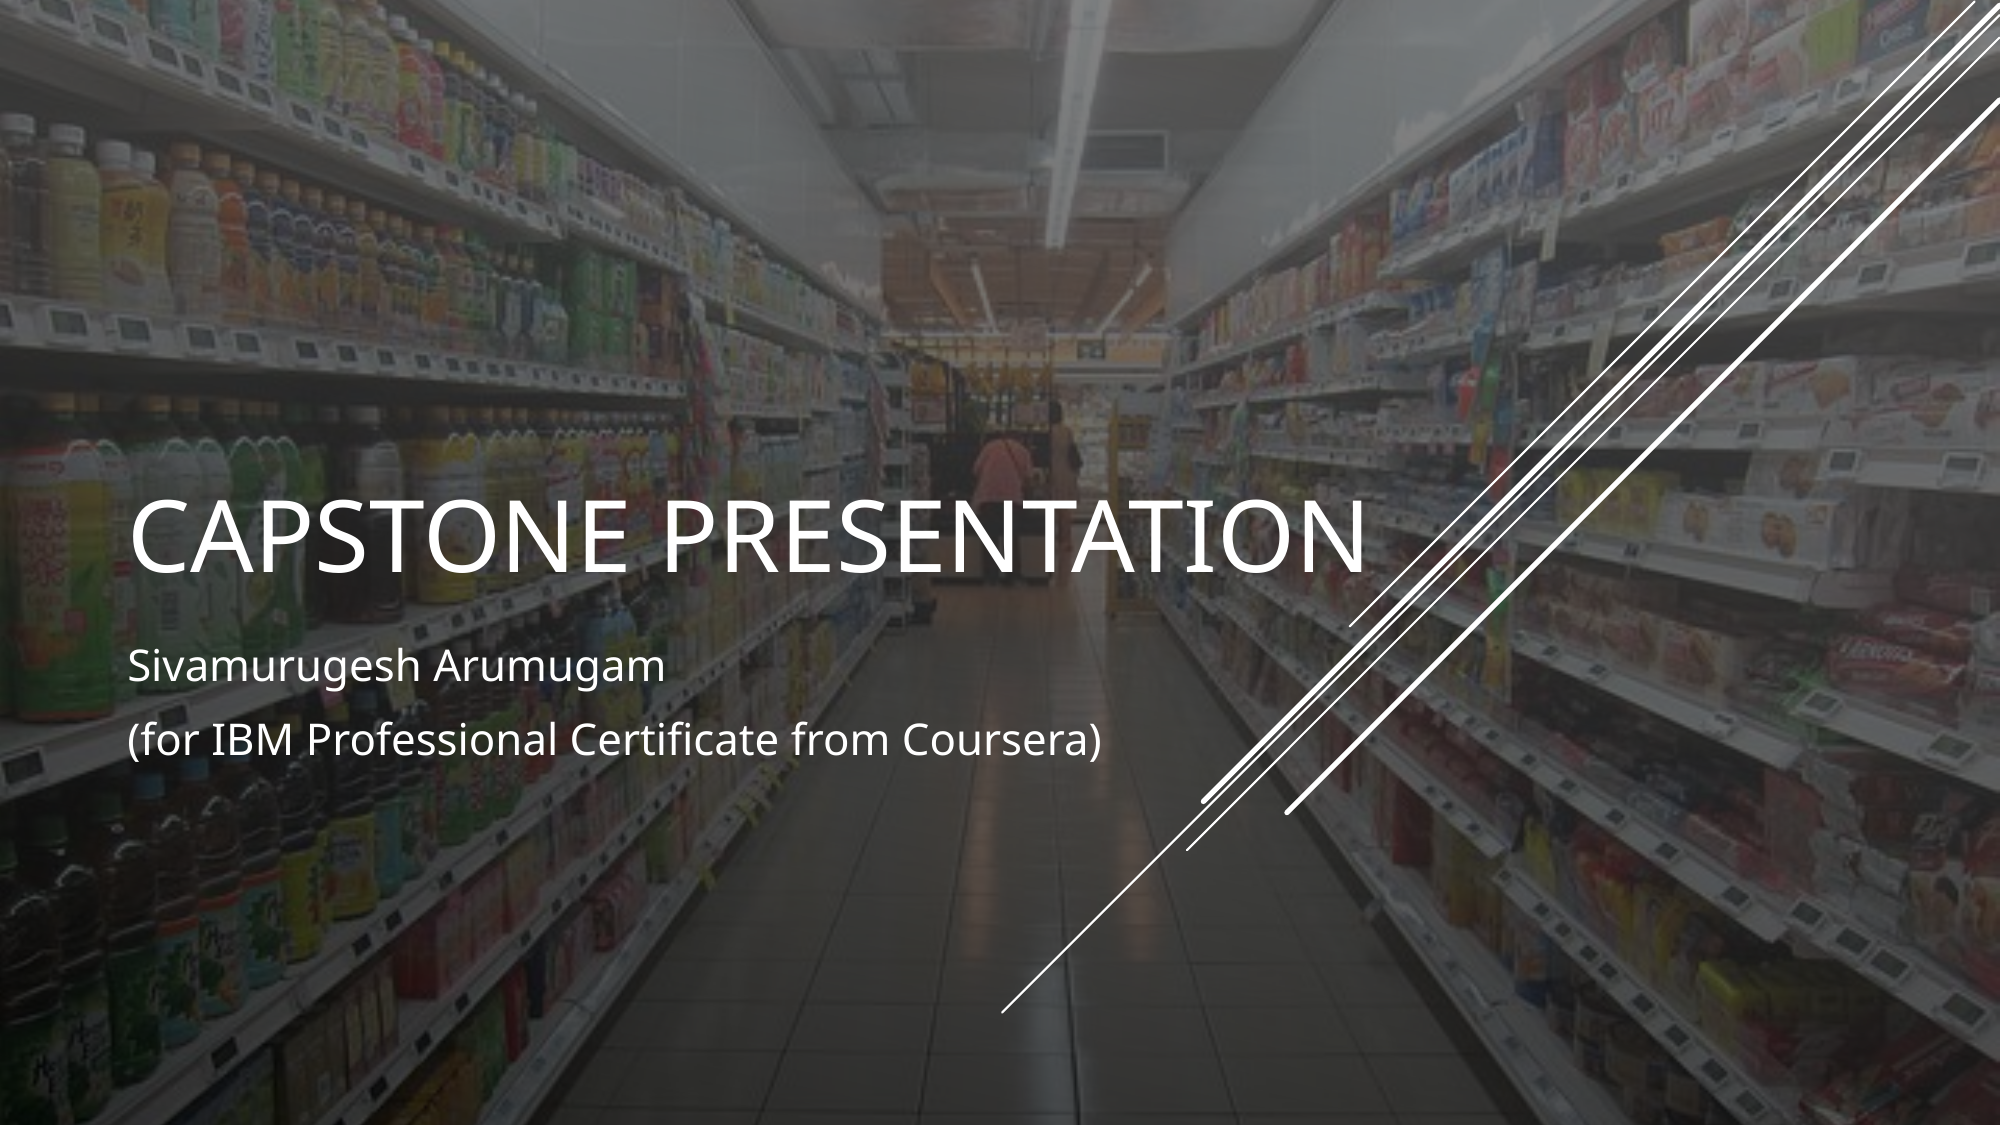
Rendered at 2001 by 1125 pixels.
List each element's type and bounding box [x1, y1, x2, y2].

picture [0, 0, 2000, 1125]
text_box [1001, 1, 2000, 1013]
